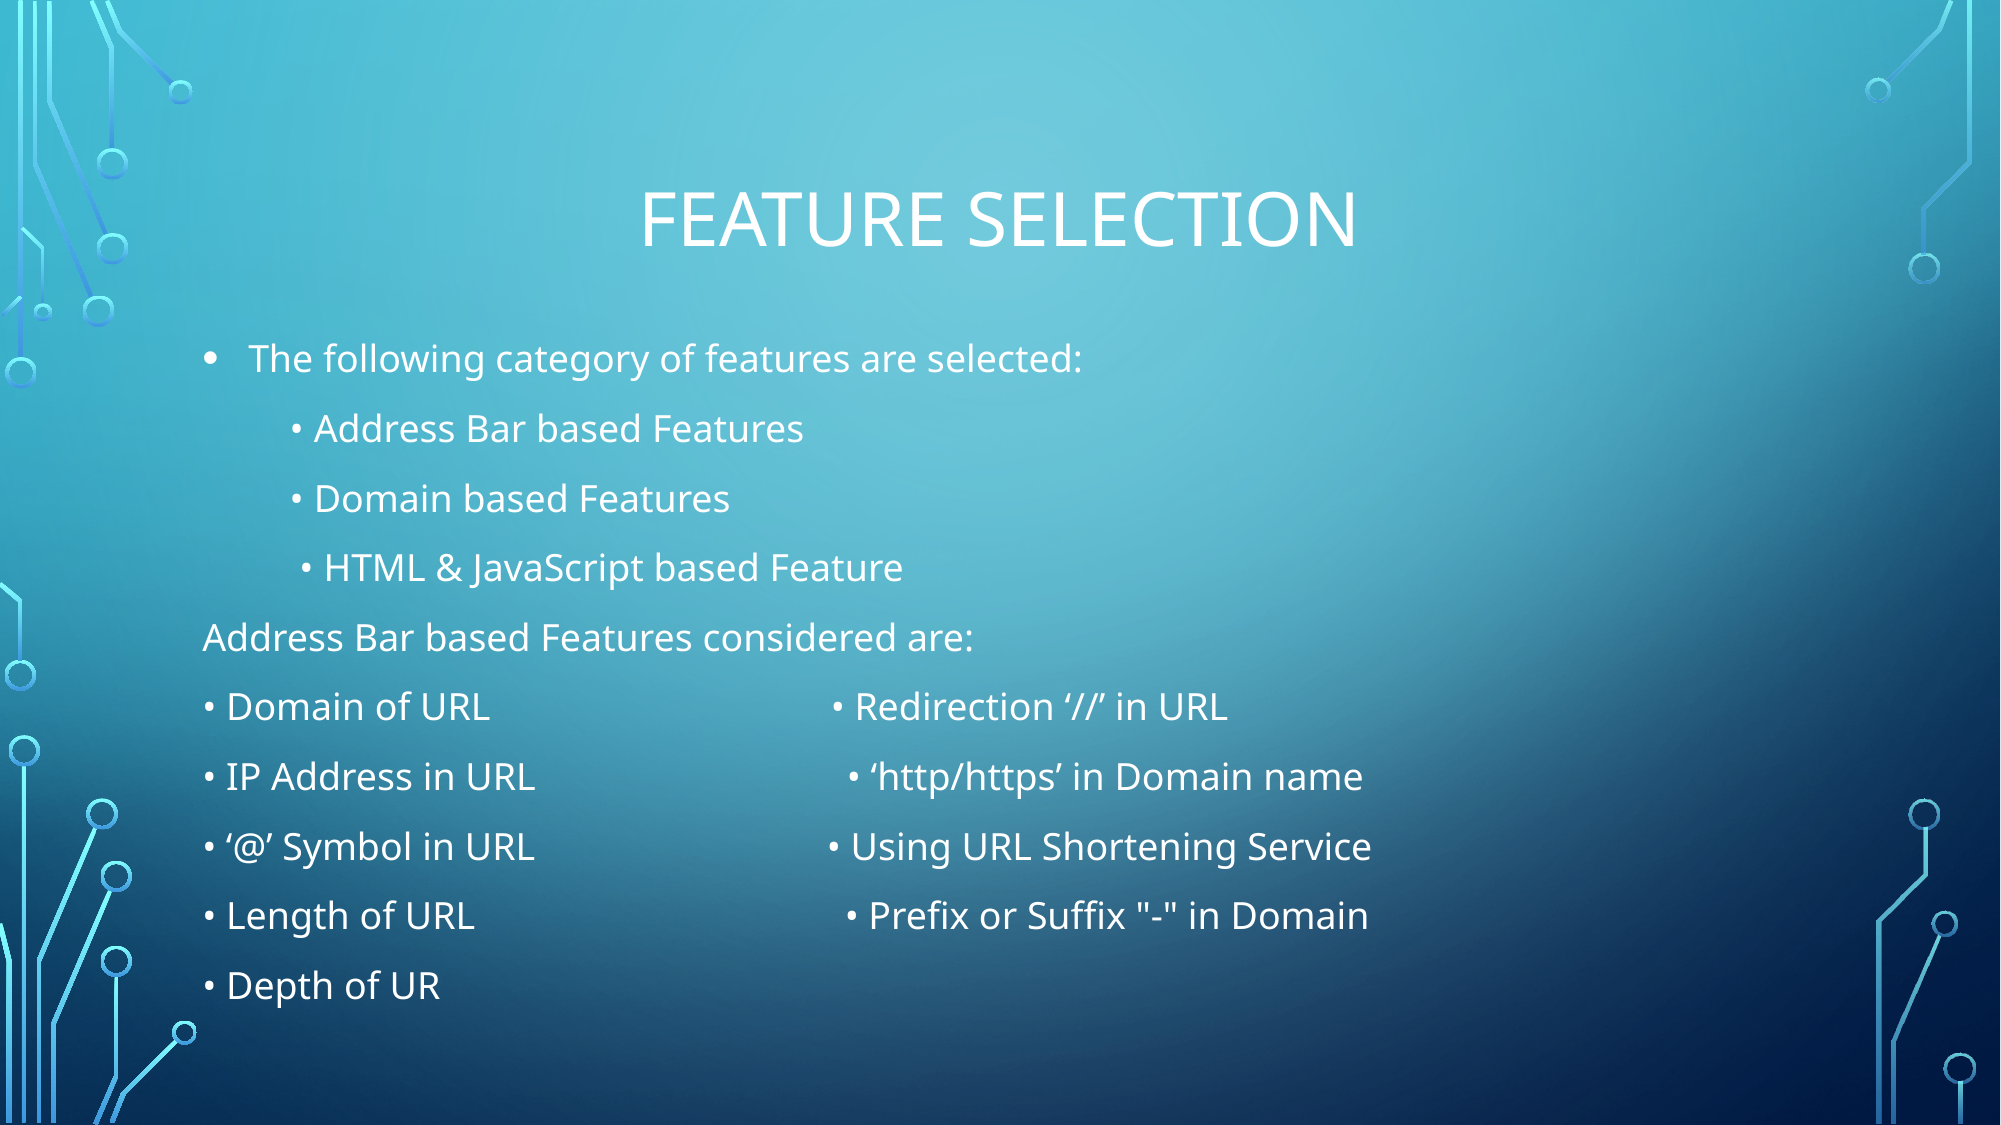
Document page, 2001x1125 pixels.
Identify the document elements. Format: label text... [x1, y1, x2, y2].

list The following category of features are selected: • Address Bar based Features • Domain based Features • HTML & JavaScript based Feature Address Bar based Features considered are: • Domain of URL • Redirection ‘//’ in URL • IP Address in URL • ‘http/https’ in Domain name • ‘@’ Symbol in URL • Using URL Shortening Service • Length of URL • Prefix or Suffix "-" in Domain • Depth of UR [187, 319, 1813, 1022]
title FEATURE SELECTION [187, 101, 1813, 319]
